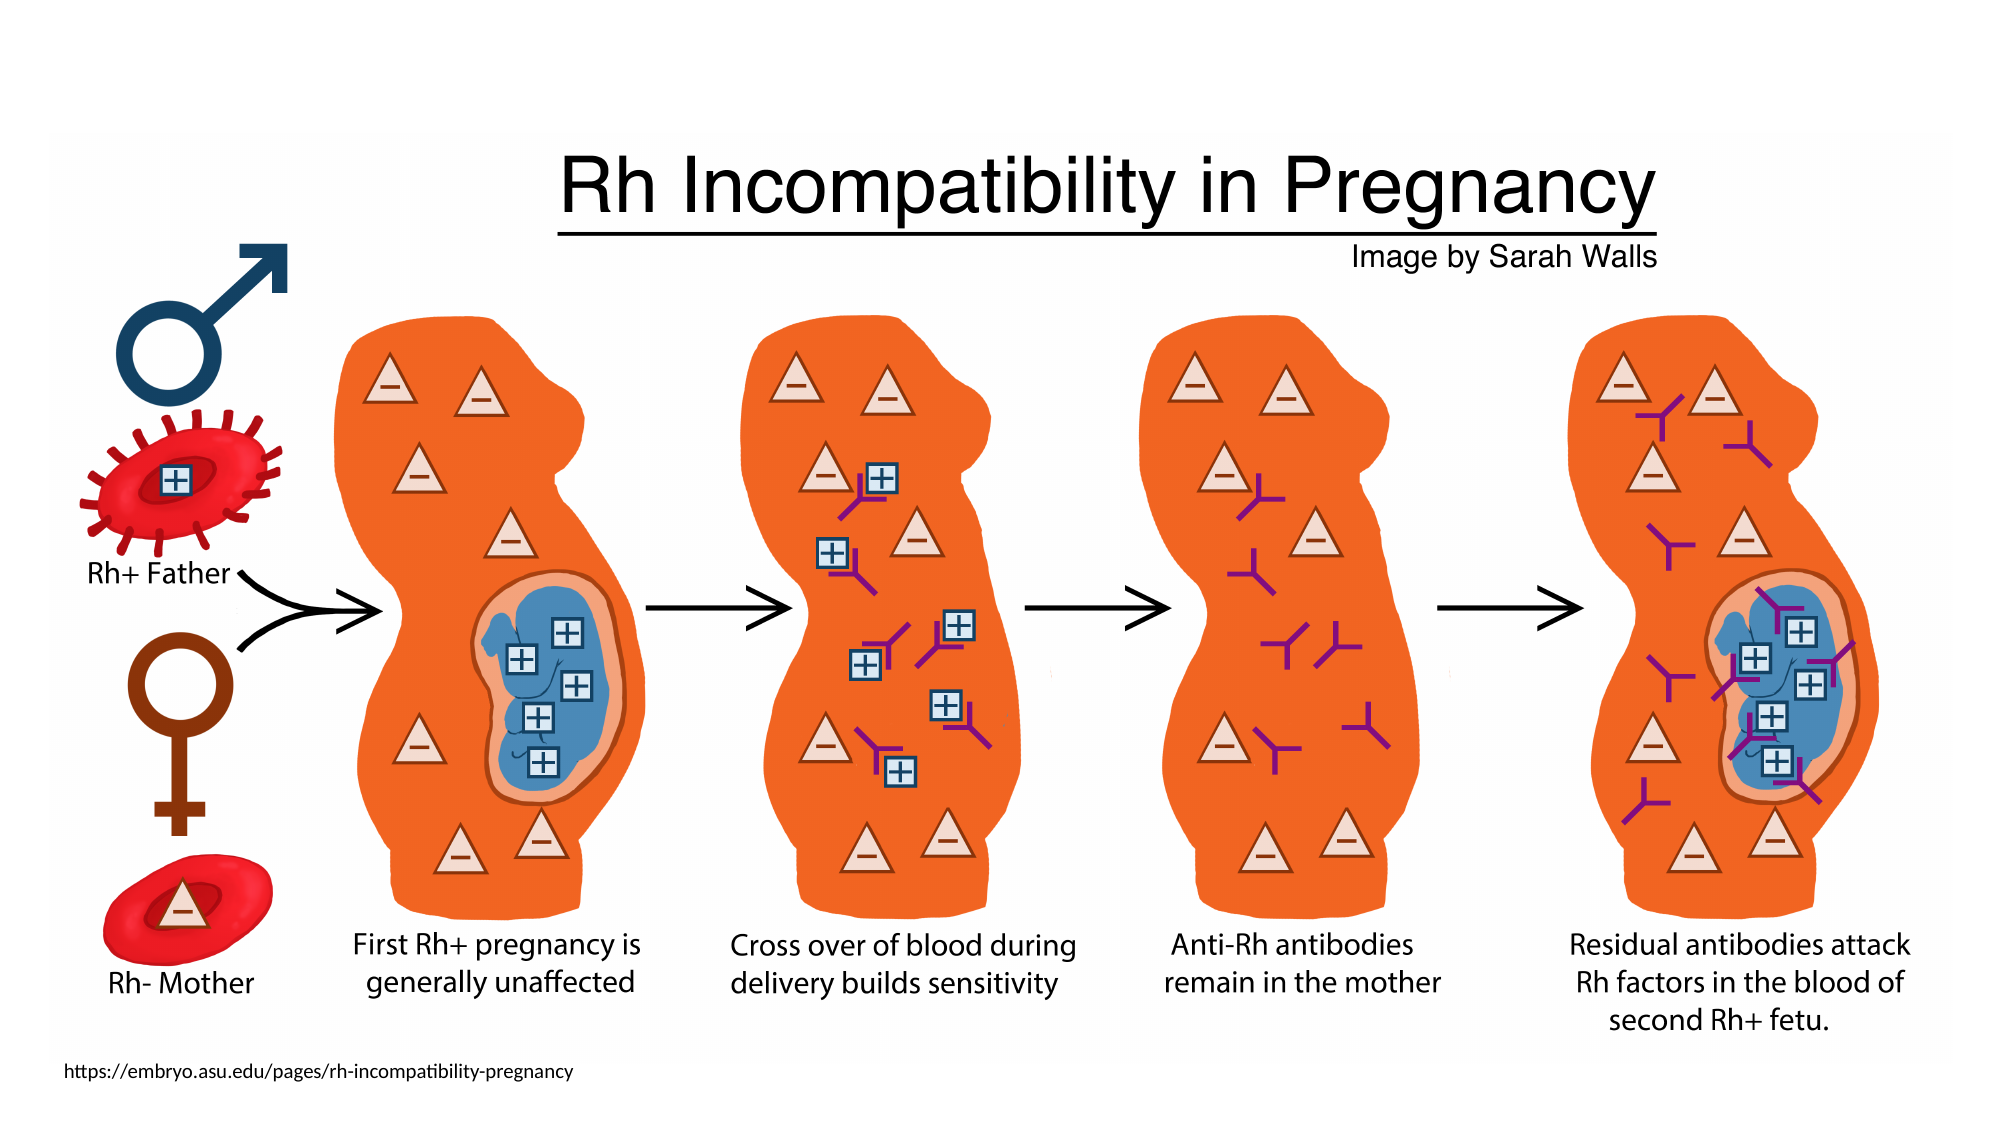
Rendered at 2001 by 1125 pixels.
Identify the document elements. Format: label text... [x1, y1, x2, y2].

text_box https://embryo.asu.edu/pages/rh-incompatibility-pregnancy [49, 1064, 1049, 1091]
picture [48, 133, 1953, 1064]
